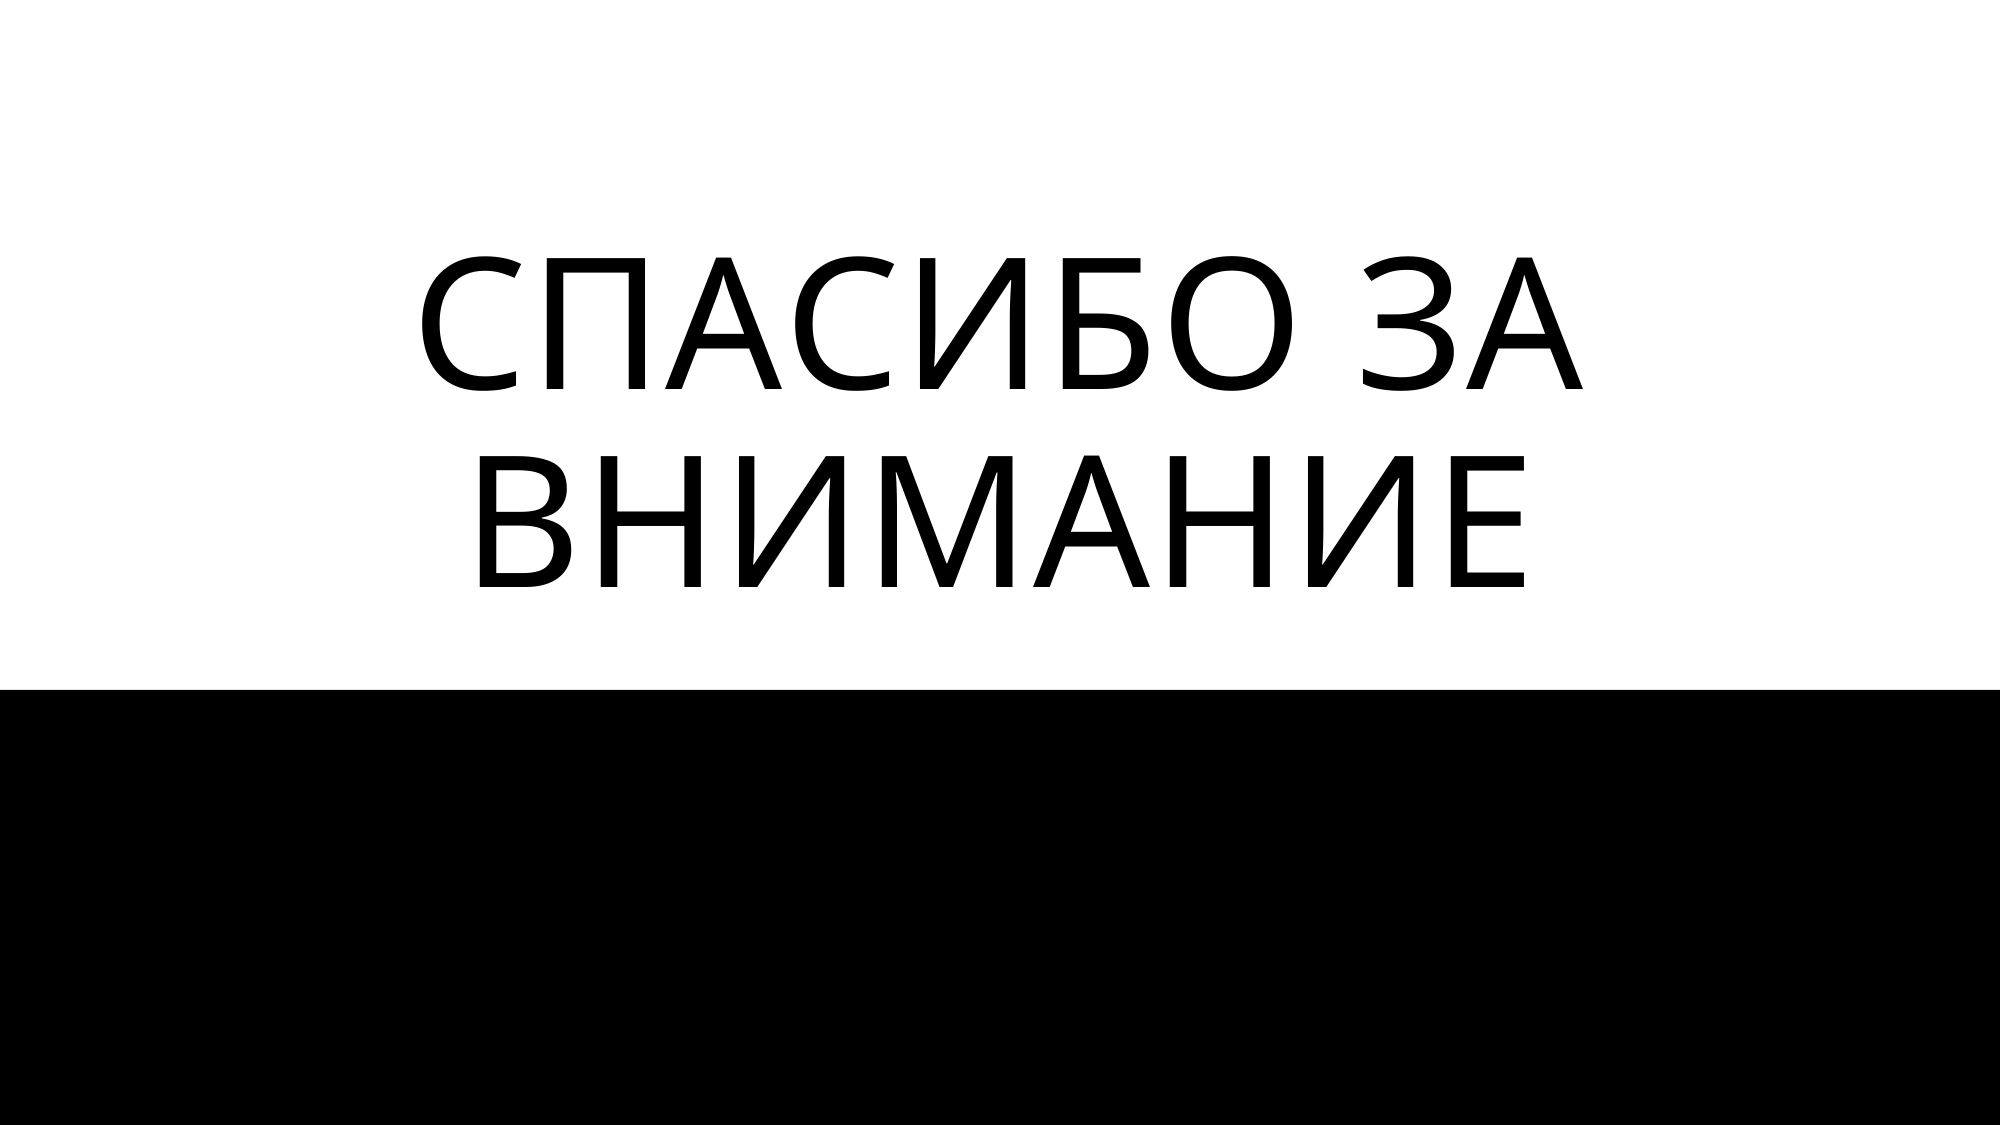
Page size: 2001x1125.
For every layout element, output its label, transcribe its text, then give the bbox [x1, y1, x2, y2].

title Спасибо за внимание [157, 104, 1842, 635]
